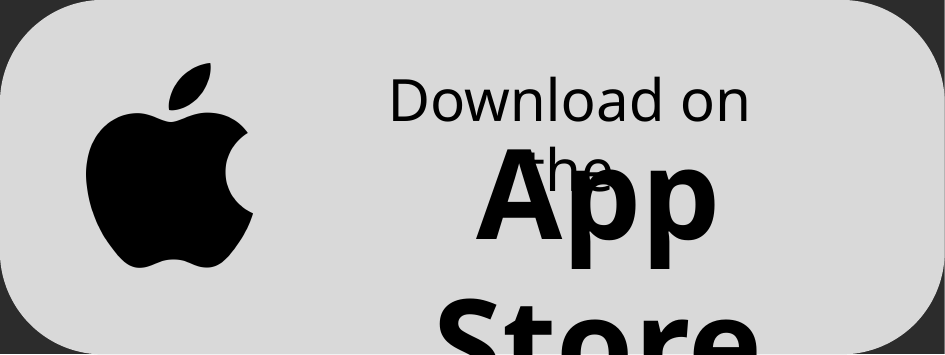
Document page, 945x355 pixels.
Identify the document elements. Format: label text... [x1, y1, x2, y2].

text_box Download on the [338, 55, 800, 211]
text_box [0, 0, 945, 355]
picture [85, 62, 253, 268]
text_box App Store [302, 106, 895, 355]
